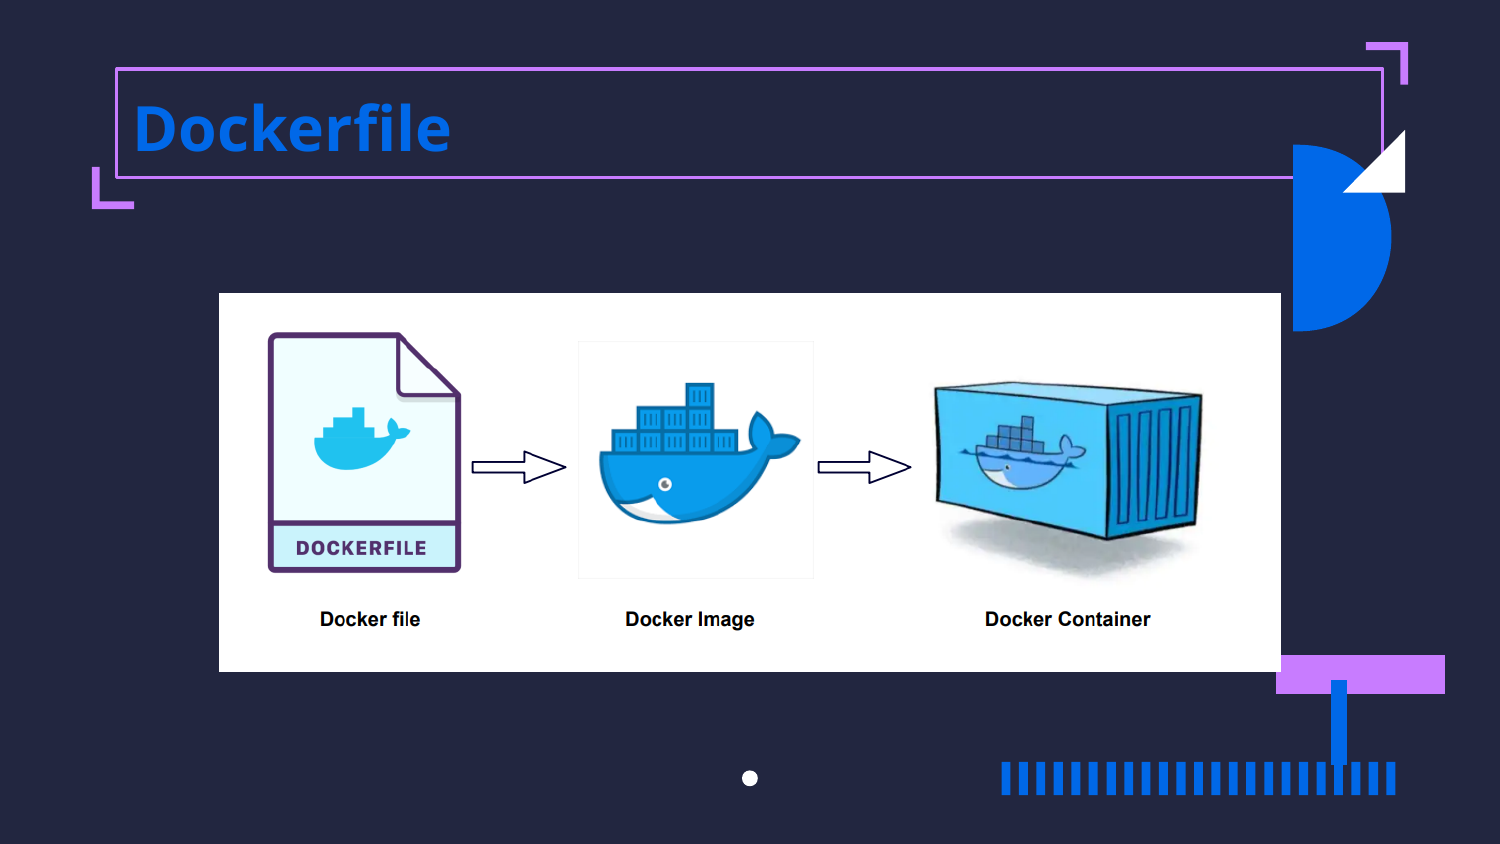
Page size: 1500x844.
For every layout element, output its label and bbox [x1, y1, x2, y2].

picture [219, 293, 1281, 672]
text_box [1292, 129, 1426, 332]
text_box [91, 41, 1409, 210]
